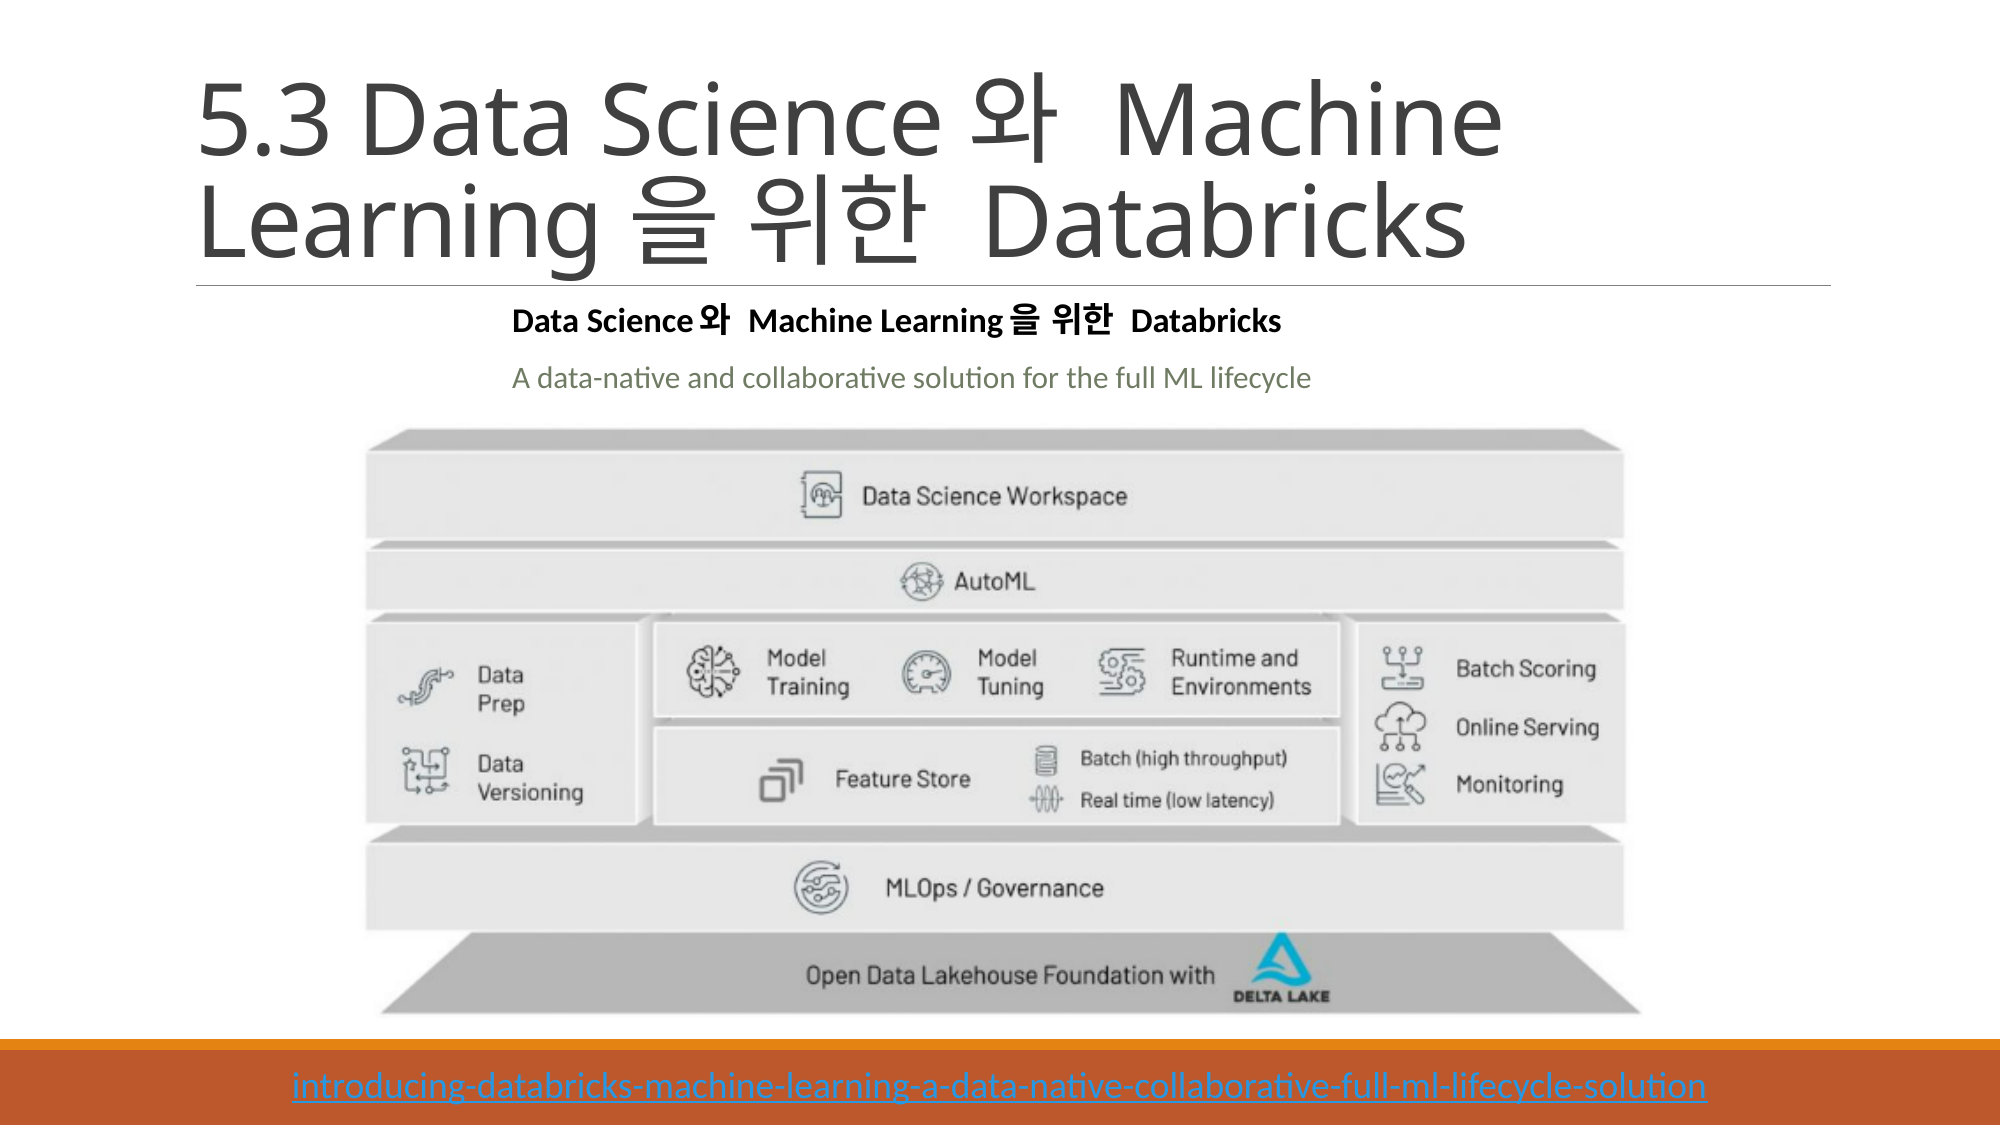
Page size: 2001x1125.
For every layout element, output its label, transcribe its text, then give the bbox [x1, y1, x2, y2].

text_box introducing-databricks-machine-learning-a-data-native-collaborative-full-ml-lifecycle-solution [126, 1053, 1873, 1114]
picture [356, 423, 1644, 1019]
text_box Data Science와 Machine Learning을 위한 Databricks A data-native and collaborative solution for the full ML lifecycle [499, 269, 1501, 404]
title 5.3 Data Science와 Machine Learning을 위한 Databricks [180, 47, 1830, 285]
